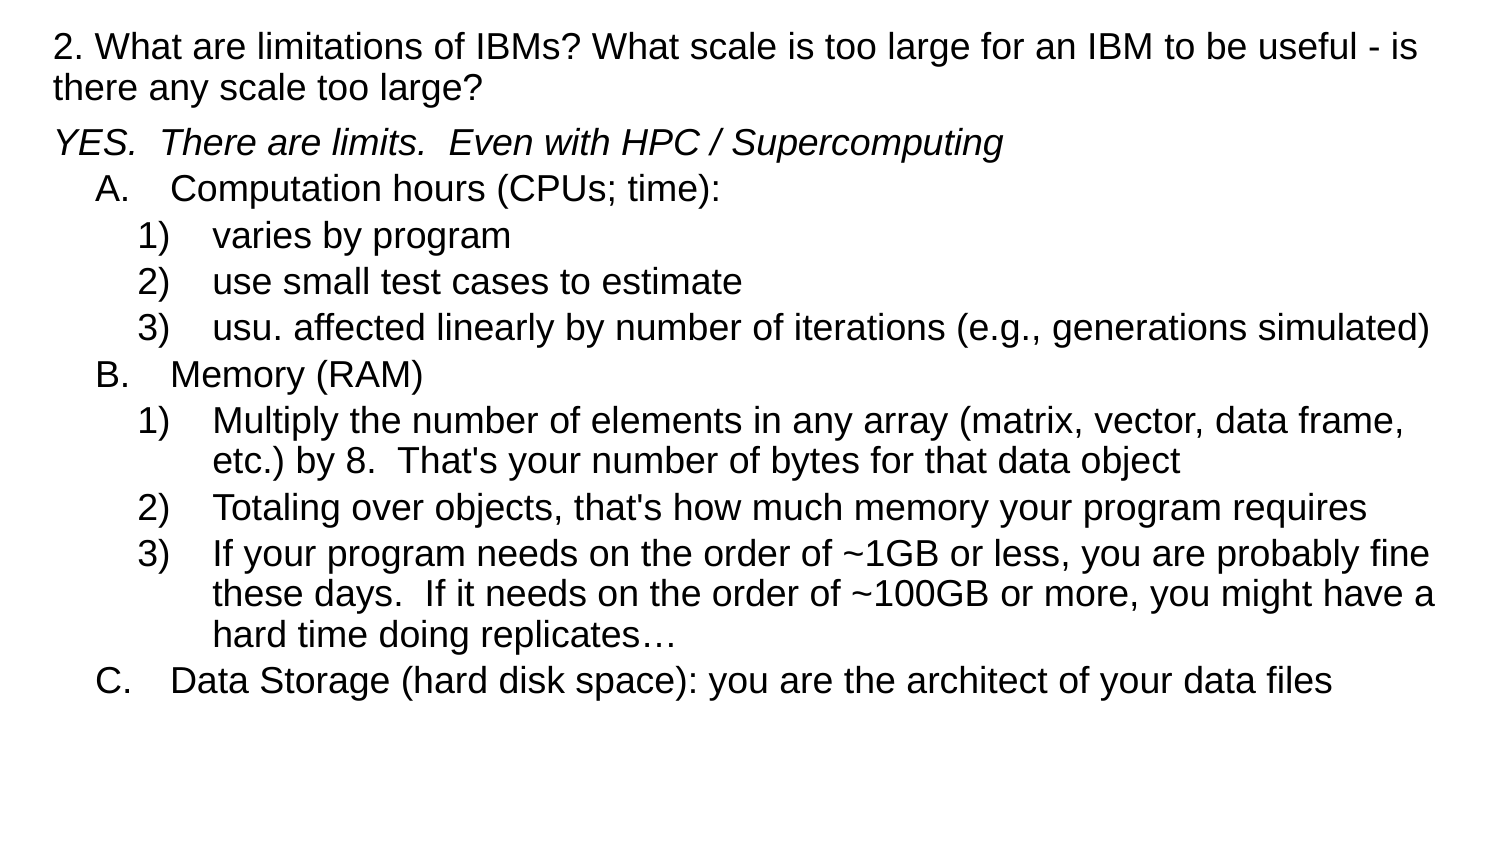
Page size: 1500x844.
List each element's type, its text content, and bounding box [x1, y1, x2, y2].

title 2. What are limitations of IBMs? What scale is too large for an IBM to be useful - is there any scale too large? [37, 20, 1476, 115]
list YES. There are limits. Even with HPC / Supercomputing Computation hours (CPUs; time): varies by program use small test cases to estimate usu. affected linearly by number of iterations (e.g., generations simulated) Memory (RAM) Multiply the number of elements in any array (matrix, vector, data frame, etc.) by 8. That's your number of bytes for that data object Totaling over objects, that's how much memory your program requires If your program needs on the order of ~1GB or less, you are probably fine these days. If it needs on the order of ~100GB or more, you might have a hard time doing replicates… Data Storage (hard disk space): you are the architect of your data files [37, 115, 1476, 844]
